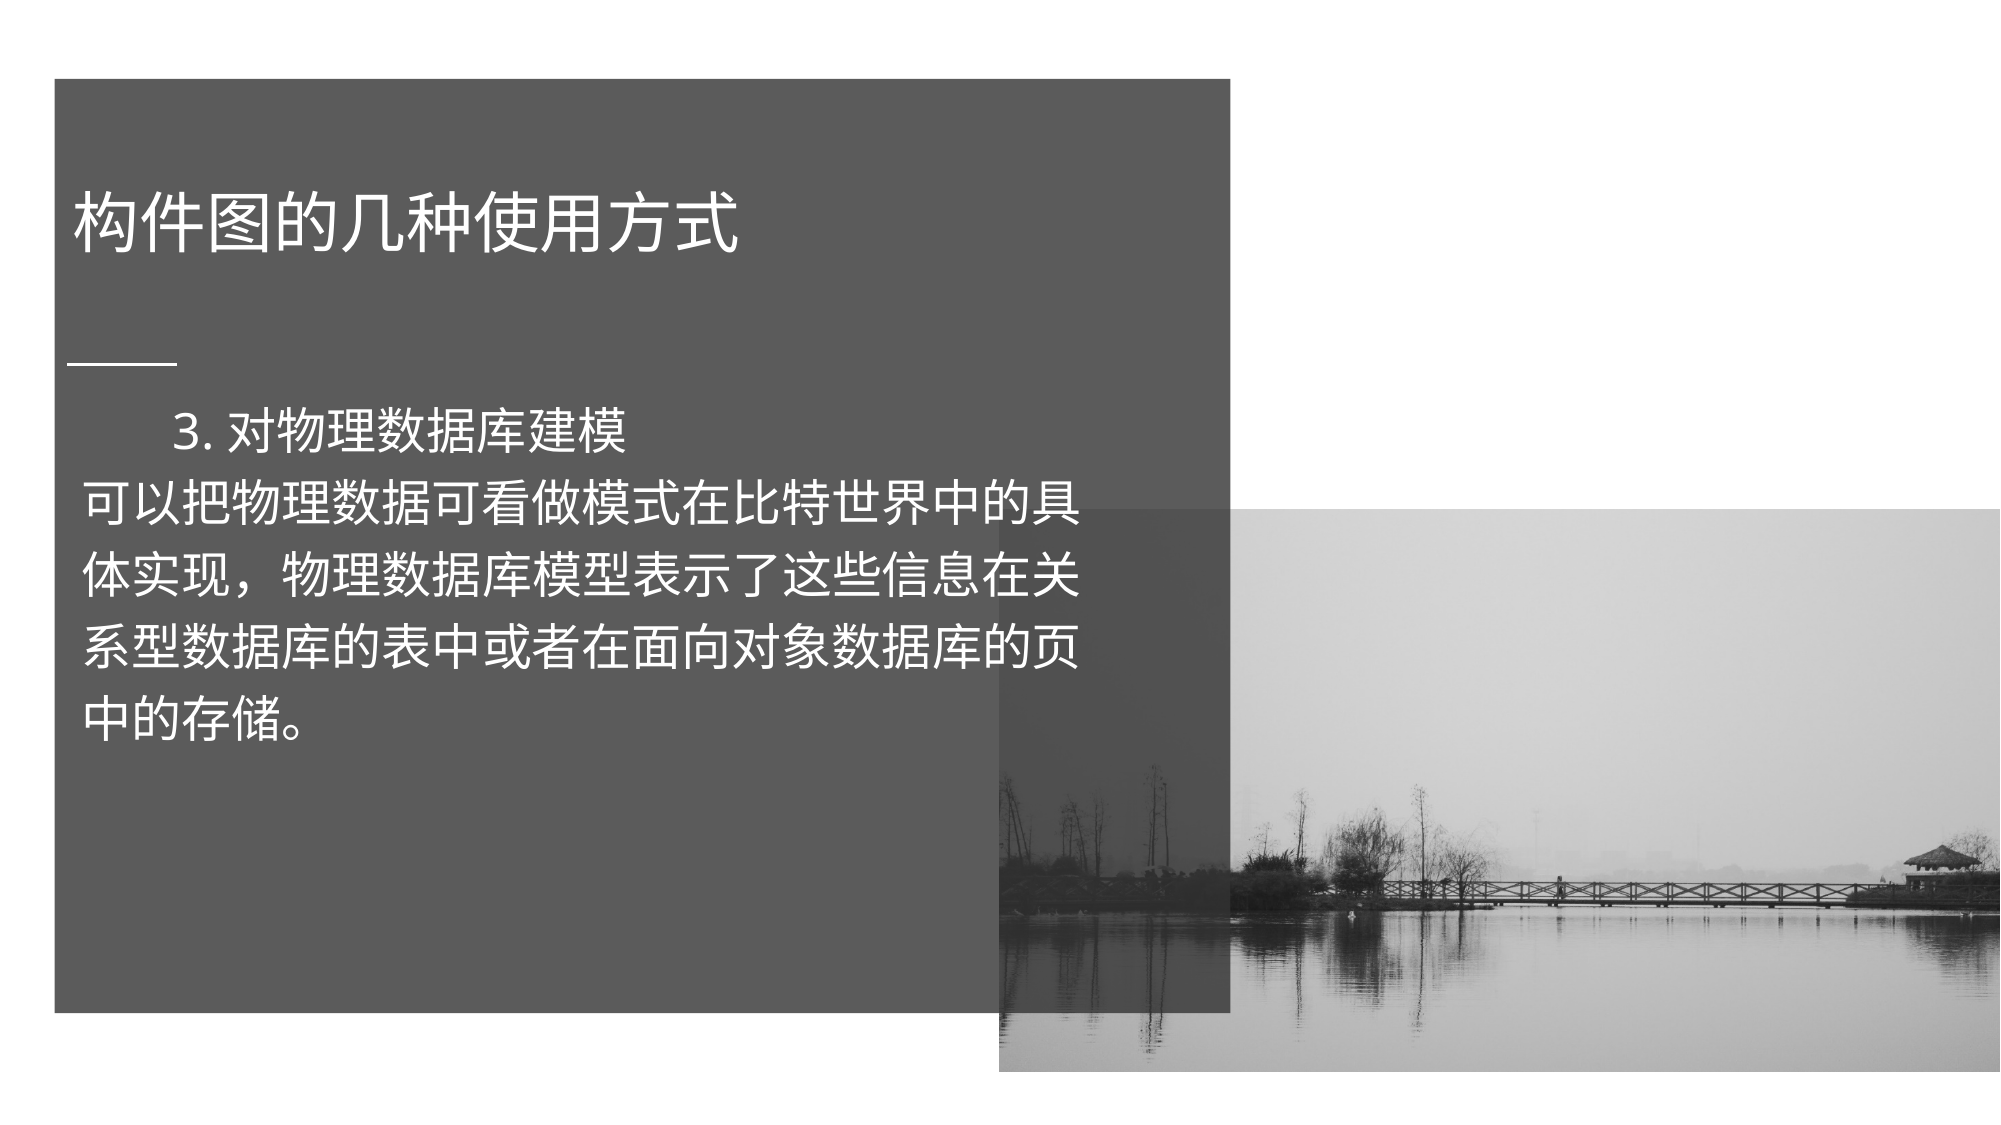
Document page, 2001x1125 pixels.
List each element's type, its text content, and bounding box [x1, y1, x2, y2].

text_box [54, 78, 1231, 1014]
picture [999, 509, 2000, 1072]
text_box 3.对物理数据库建模 可以把物理数据可看做模式在比特世界中的具体实现，物理数据库模型表示了这些信息在关系型数据库的表中或者在面向对象数据库的页中的存储。 [67, 380, 1112, 755]
text_box 构件图的几种使用方式 [58, 173, 906, 268]
